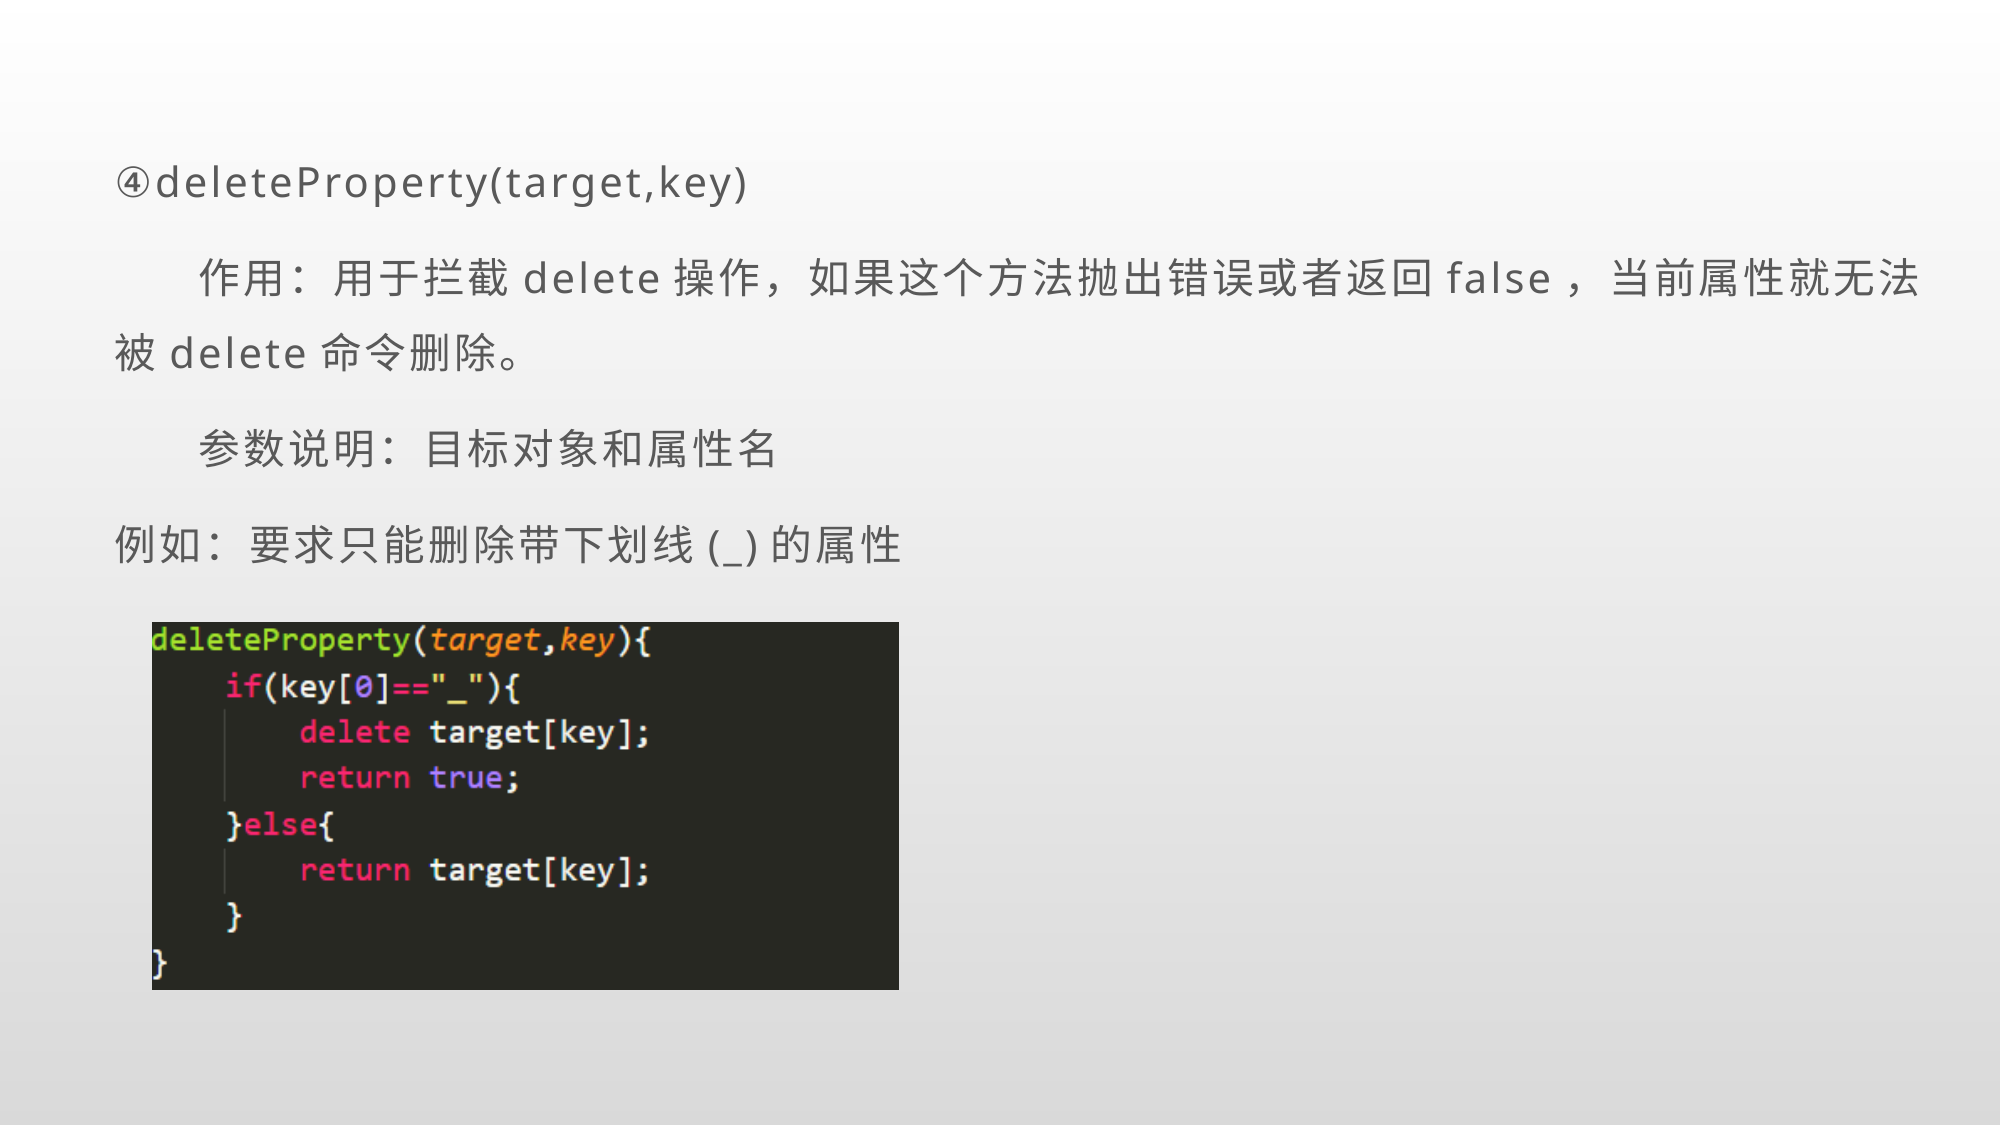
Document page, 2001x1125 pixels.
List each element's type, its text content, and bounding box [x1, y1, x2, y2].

picture [152, 622, 899, 990]
list ④deleteProperty(target,key) 作用：用于拦截delete操作，如果这个方法抛出错误或者返回false，当前属性就无法被delete命令删除。 参数说明：目标对象和属性名 例如：要求只能删除带下划线(_)的属性 [99, 123, 1950, 1026]
